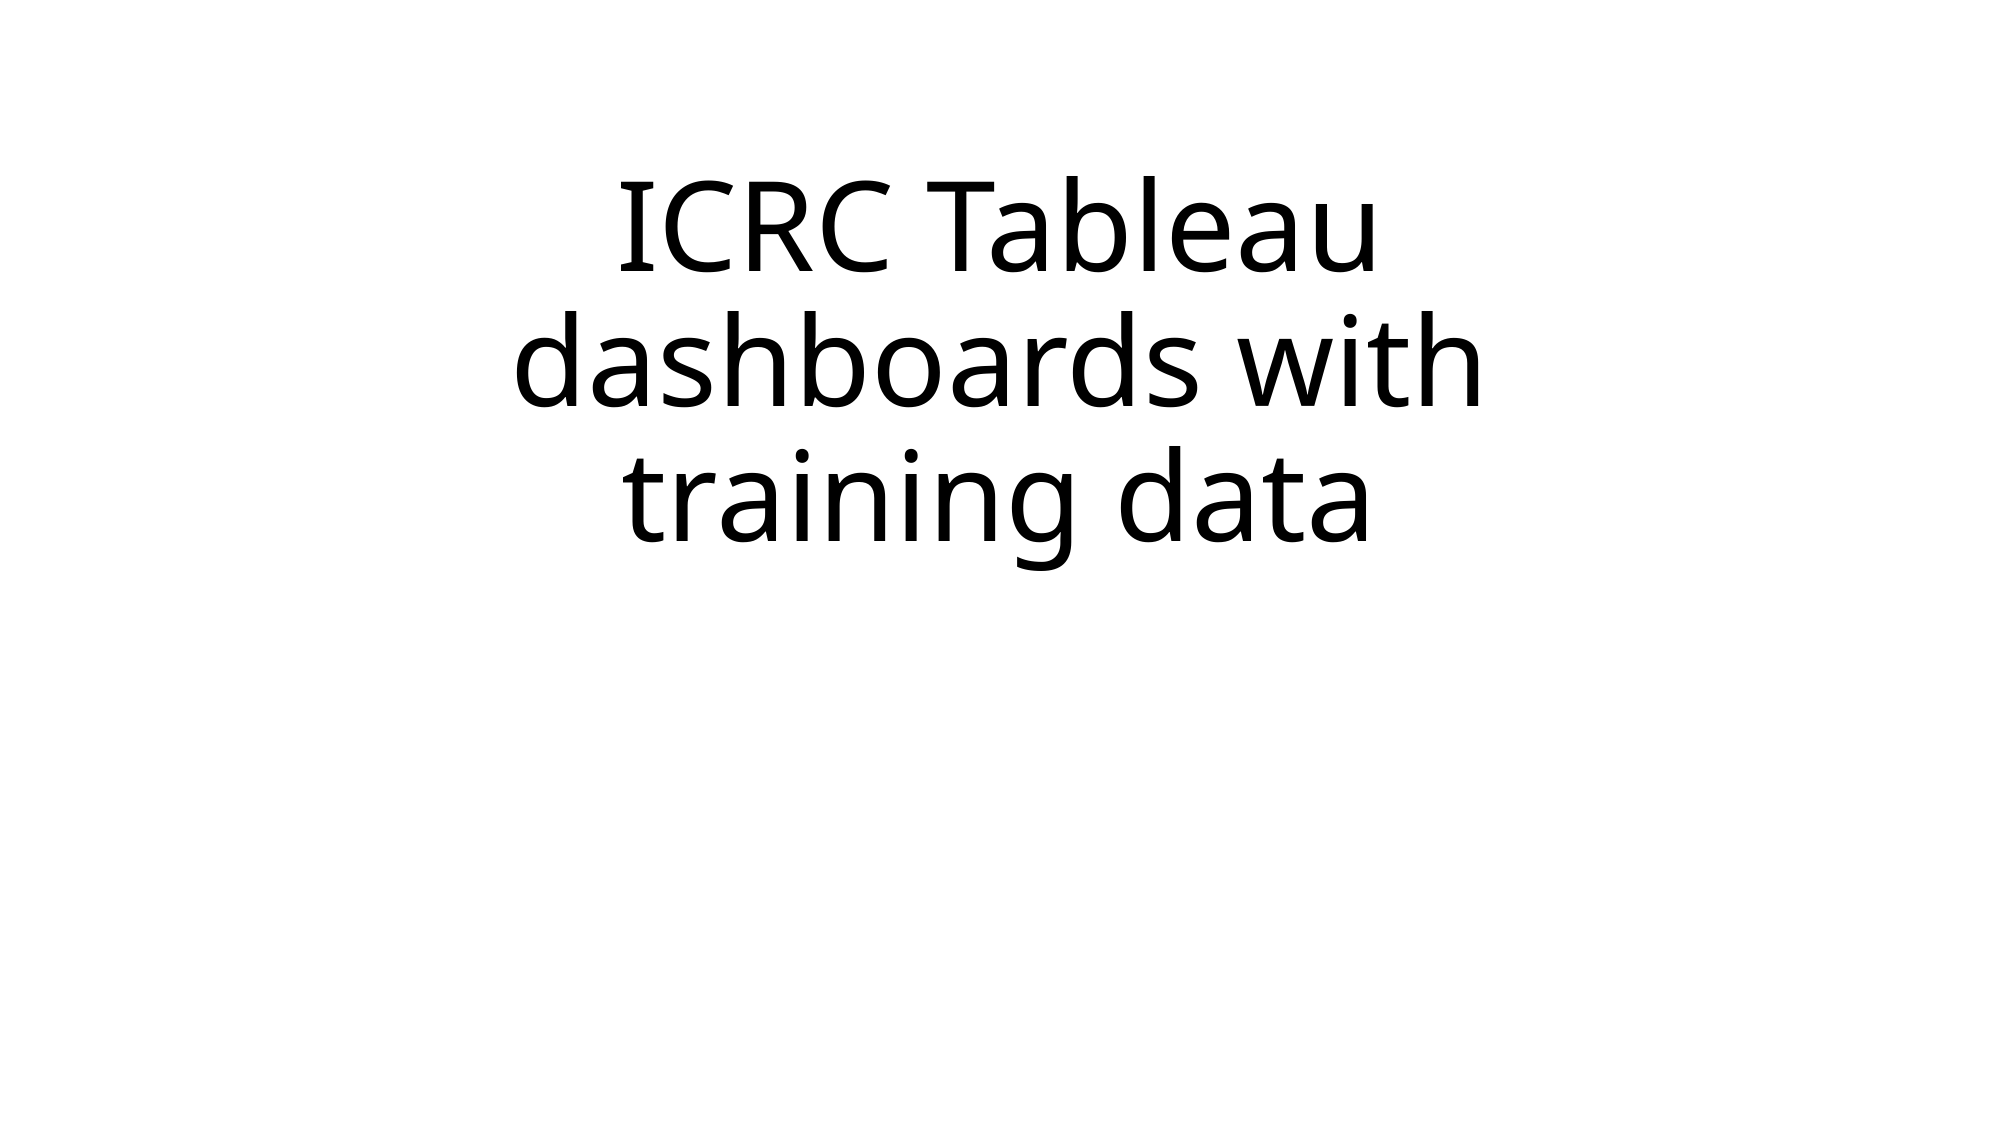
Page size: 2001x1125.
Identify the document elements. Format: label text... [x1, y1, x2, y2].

title ICRC Tableau dashboards with training data [249, 184, 1750, 576]
